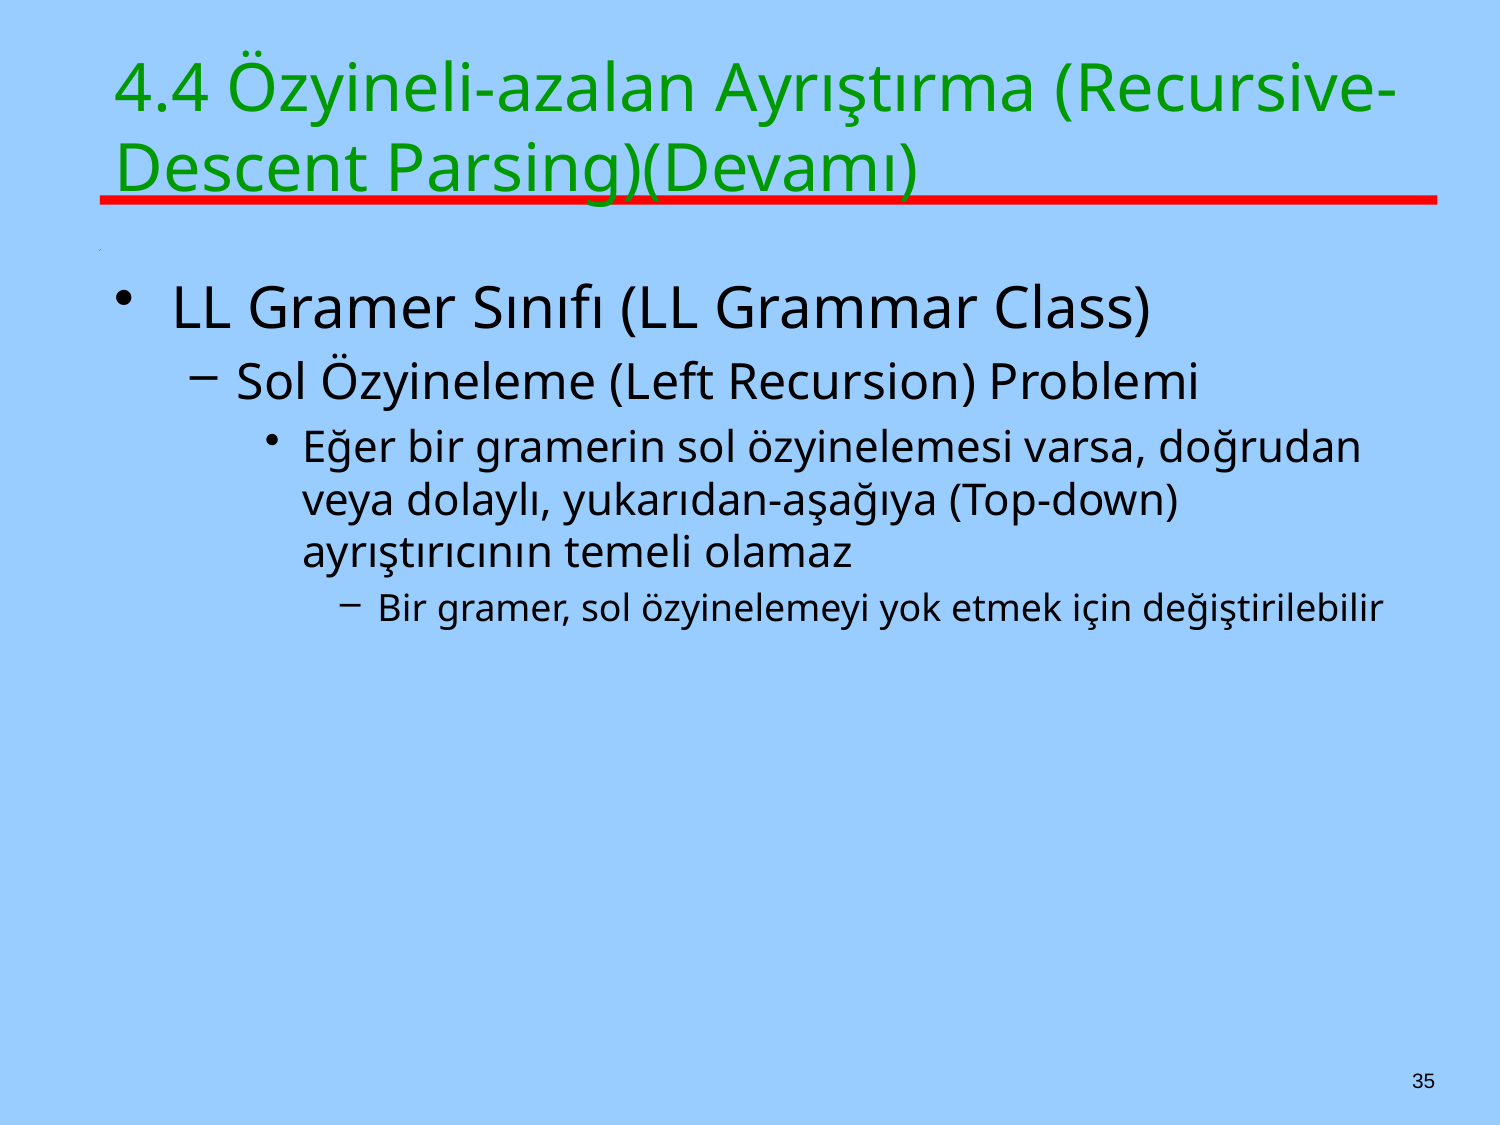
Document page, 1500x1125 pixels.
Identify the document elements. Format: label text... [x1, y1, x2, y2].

list LL Gramer Sınıfı (LL Grammar Class) Sol Özyineleme (Left Recursion) Problemi Eğer bir gramerin sol özyinelemesi varsa, doğrudan veya dolaylı, yukarıdan-aşağıya (Top-down) ayrıştırıcının temeli olamaz Bir gramer, sol özyinelemeyi yok etmek için değiştirilebilir [99, 262, 1438, 1013]
title 4.4 Özyineli-azalan Ayrıştırma (Recursive-Descent Parsing)(Devamı) [99, 37, 1438, 251]
slide_number 35 [1137, 1024, 1451, 1101]
